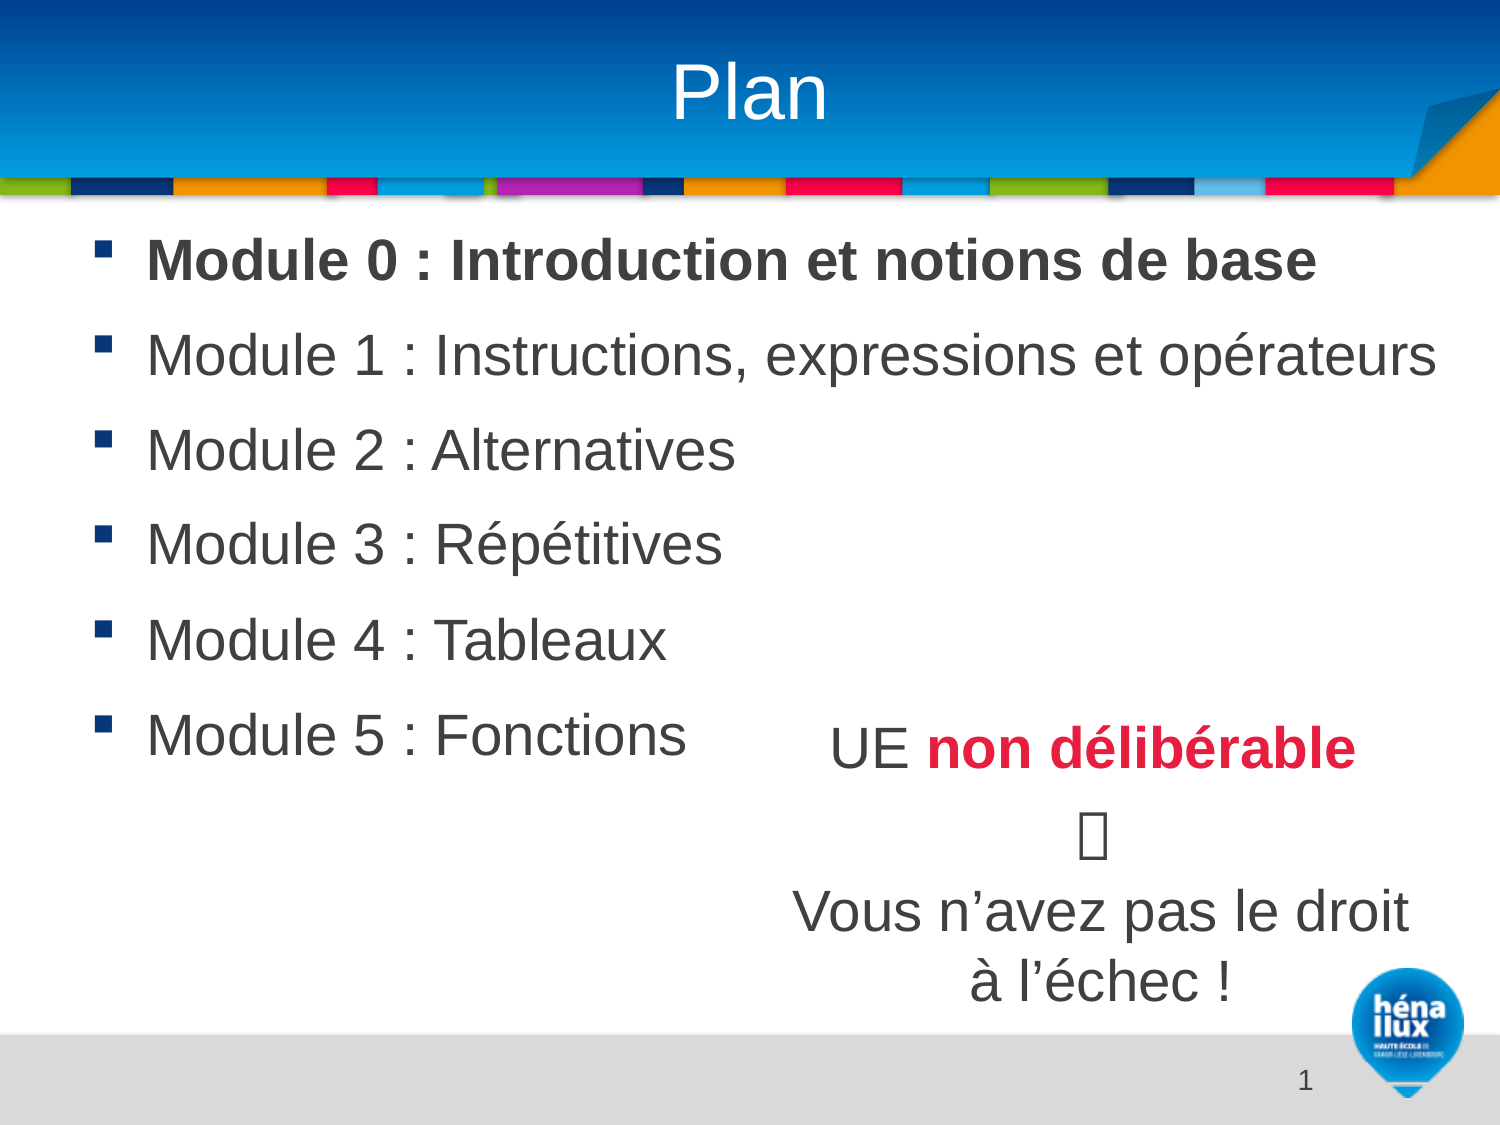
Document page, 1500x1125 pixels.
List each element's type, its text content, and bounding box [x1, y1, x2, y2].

picture [1352, 1029, 1464, 1098]
text_box UE non délibérable  Vous n’avez pas le droit à l’échec ! [777, 702, 1425, 1030]
title Plan [75, 10, 1425, 166]
list Module 0 : Introduction et notions de base Module 1 : Instructions, expressions et opérateurs Module 2 : Alternatives Module 3 : Répétitives Module 4 : Tableaux Module 5 : Fonctions [75, 214, 1482, 1005]
slide_number 1 [1151, 1053, 1330, 1111]
picture [1365, 1005, 1450, 1067]
